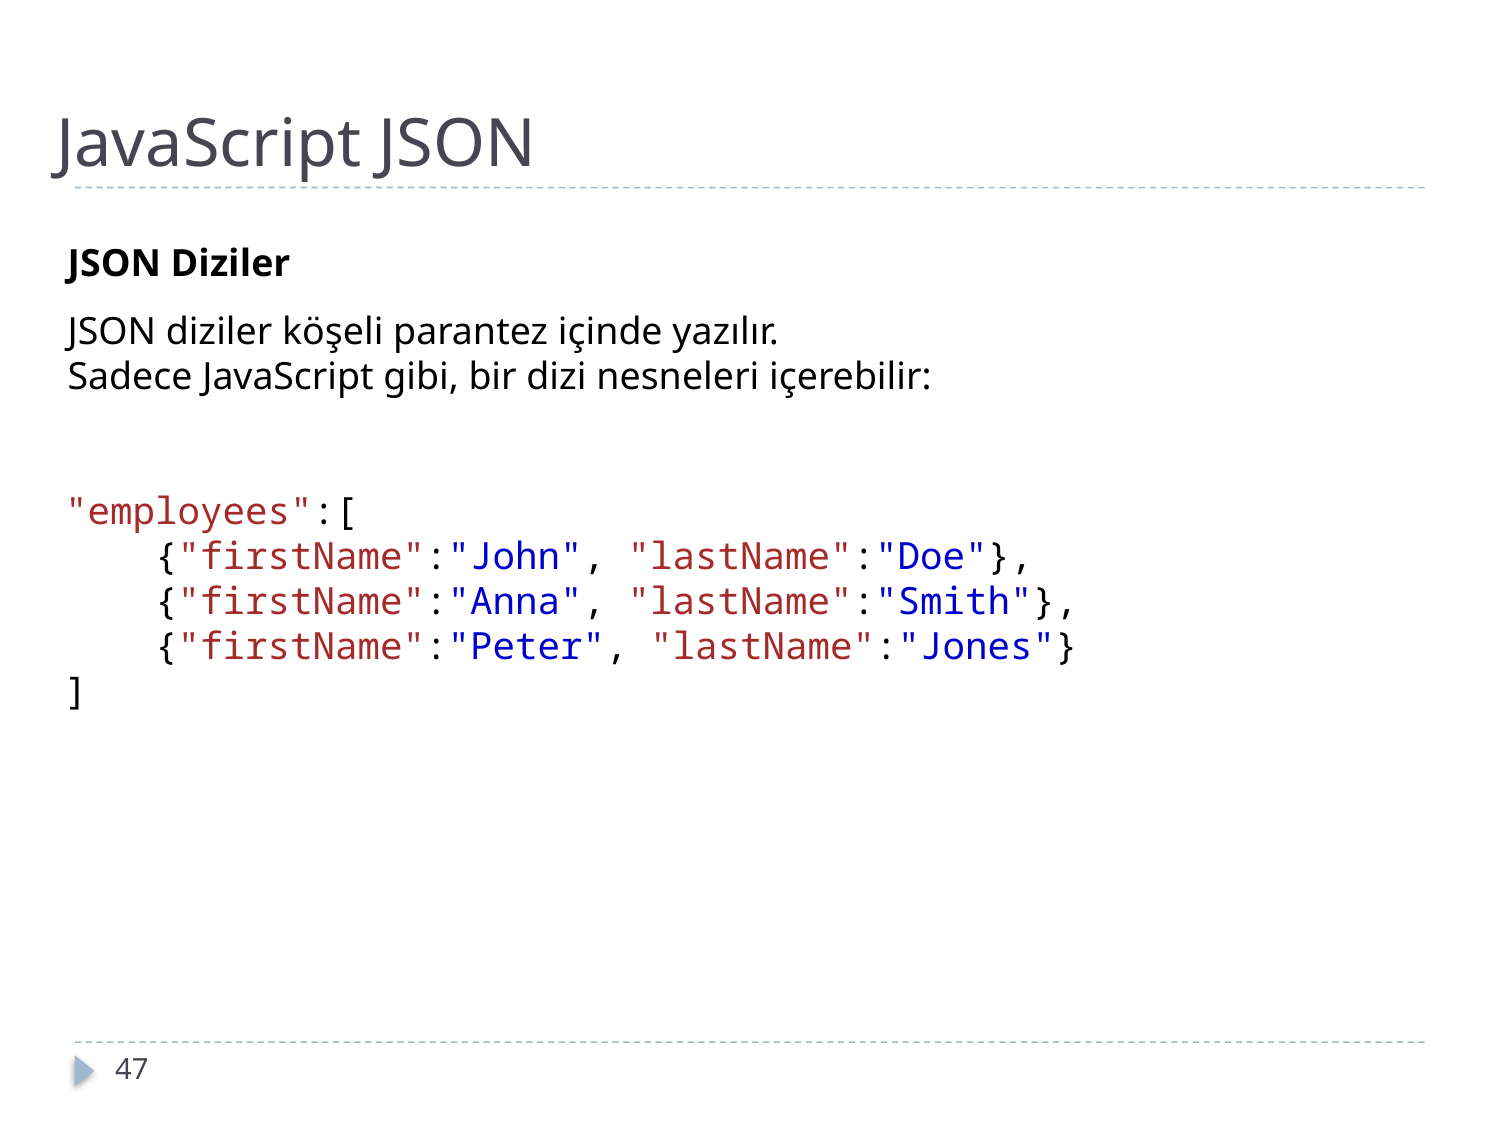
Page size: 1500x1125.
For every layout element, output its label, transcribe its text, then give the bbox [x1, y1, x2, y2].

text_box JSON Diziler JSON diziler köşeli parantez içinde yazılır. Sadece JavaScript gibi, bir dizi nesneleri içerebilir: [53, 231, 1294, 494]
slide_number 47 [100, 1042, 426, 1103]
title JavaScript JSON [41, 24, 1392, 188]
text_box "employees":[ {"firstName":"John", "lastName":"Doe"}, {"firstName":"Anna", "lastName":"Smith"}, {"firstName":"Peter", "lastName":"Jones"} ] [50, 479, 1140, 720]
